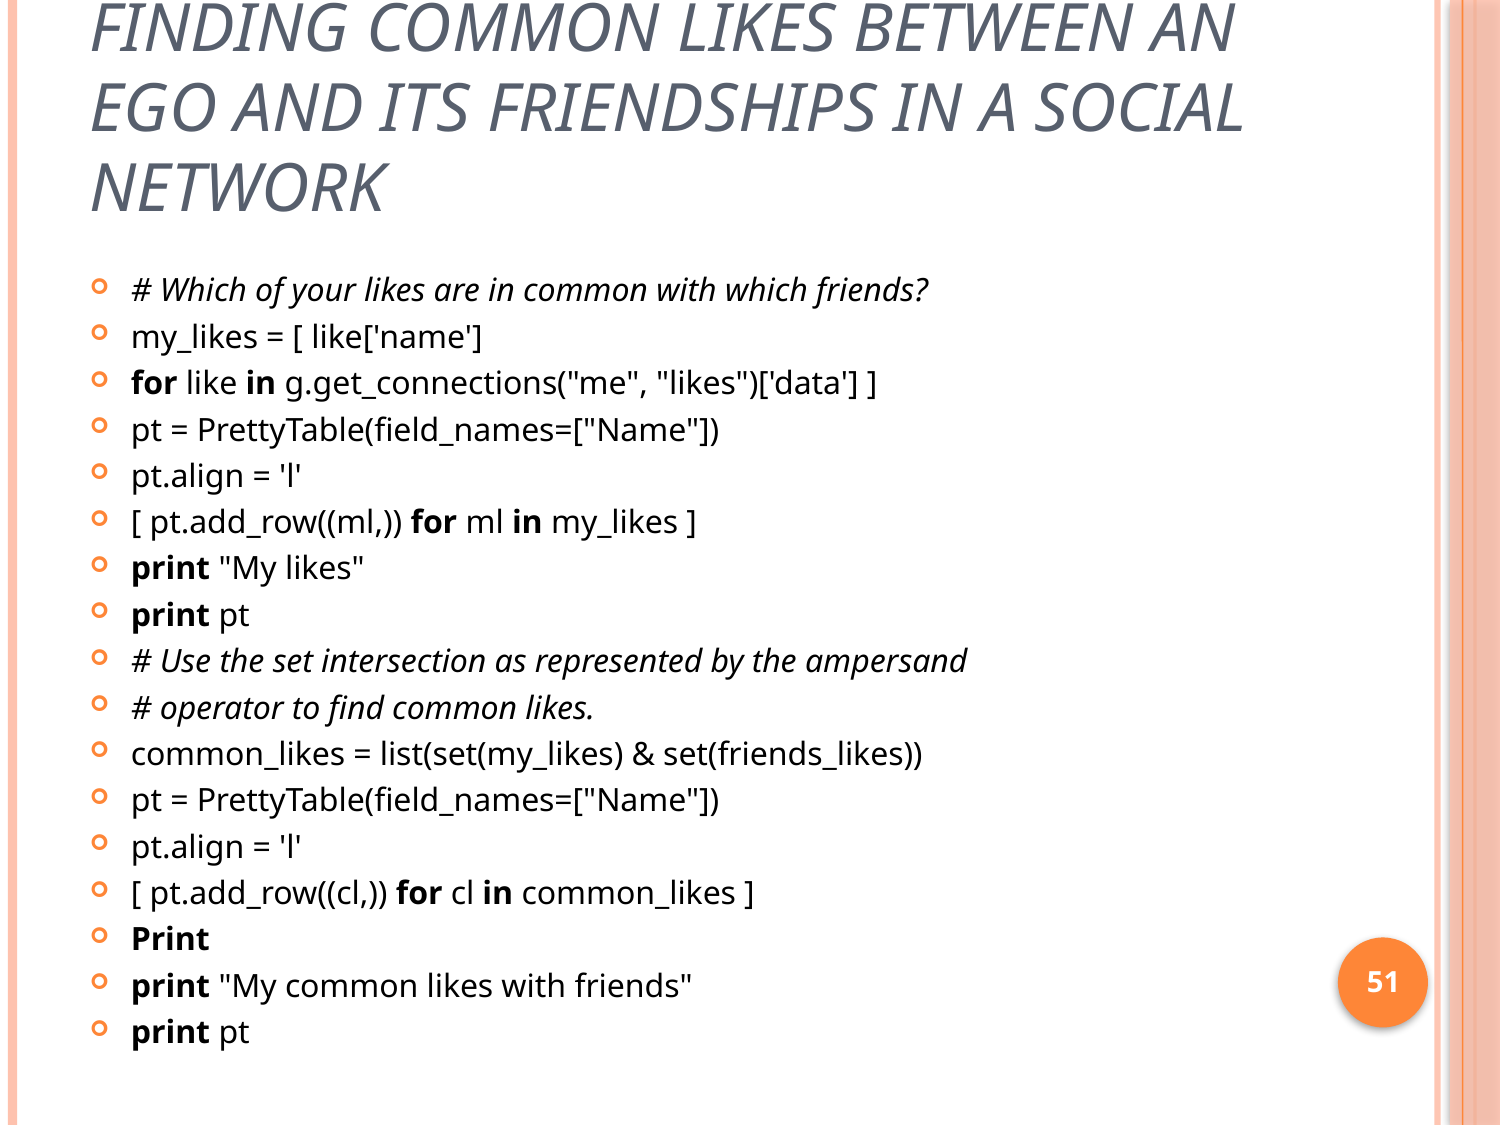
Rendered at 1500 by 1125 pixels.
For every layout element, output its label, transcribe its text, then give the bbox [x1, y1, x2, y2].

title Finding common likes between an ego and its friendships in a social network [75, 45, 1300, 233]
list # Which of your likes are in common with which friends? my_likes = [ like['name'] for like in g.get_connections("me", "likes")['data'] ] pt = PrettyTable(field_names=["Name"]) pt.align = 'l' [ pt.add_row((ml,)) for ml in my_likes ] print "My likes" print pt # Use the set intersection as represented by the ampersand # operator to find common likes. common_likes = list(set(my_likes) & set(friends_likes)) pt = PrettyTable(field_names=["Name"]) pt.align = 'l' [ pt.add_row((cl,)) for cl in common_likes ] Print print "My common likes with friends" print pt [75, 262, 1300, 1062]
slide_number 51 [1333, 940, 1434, 1027]
